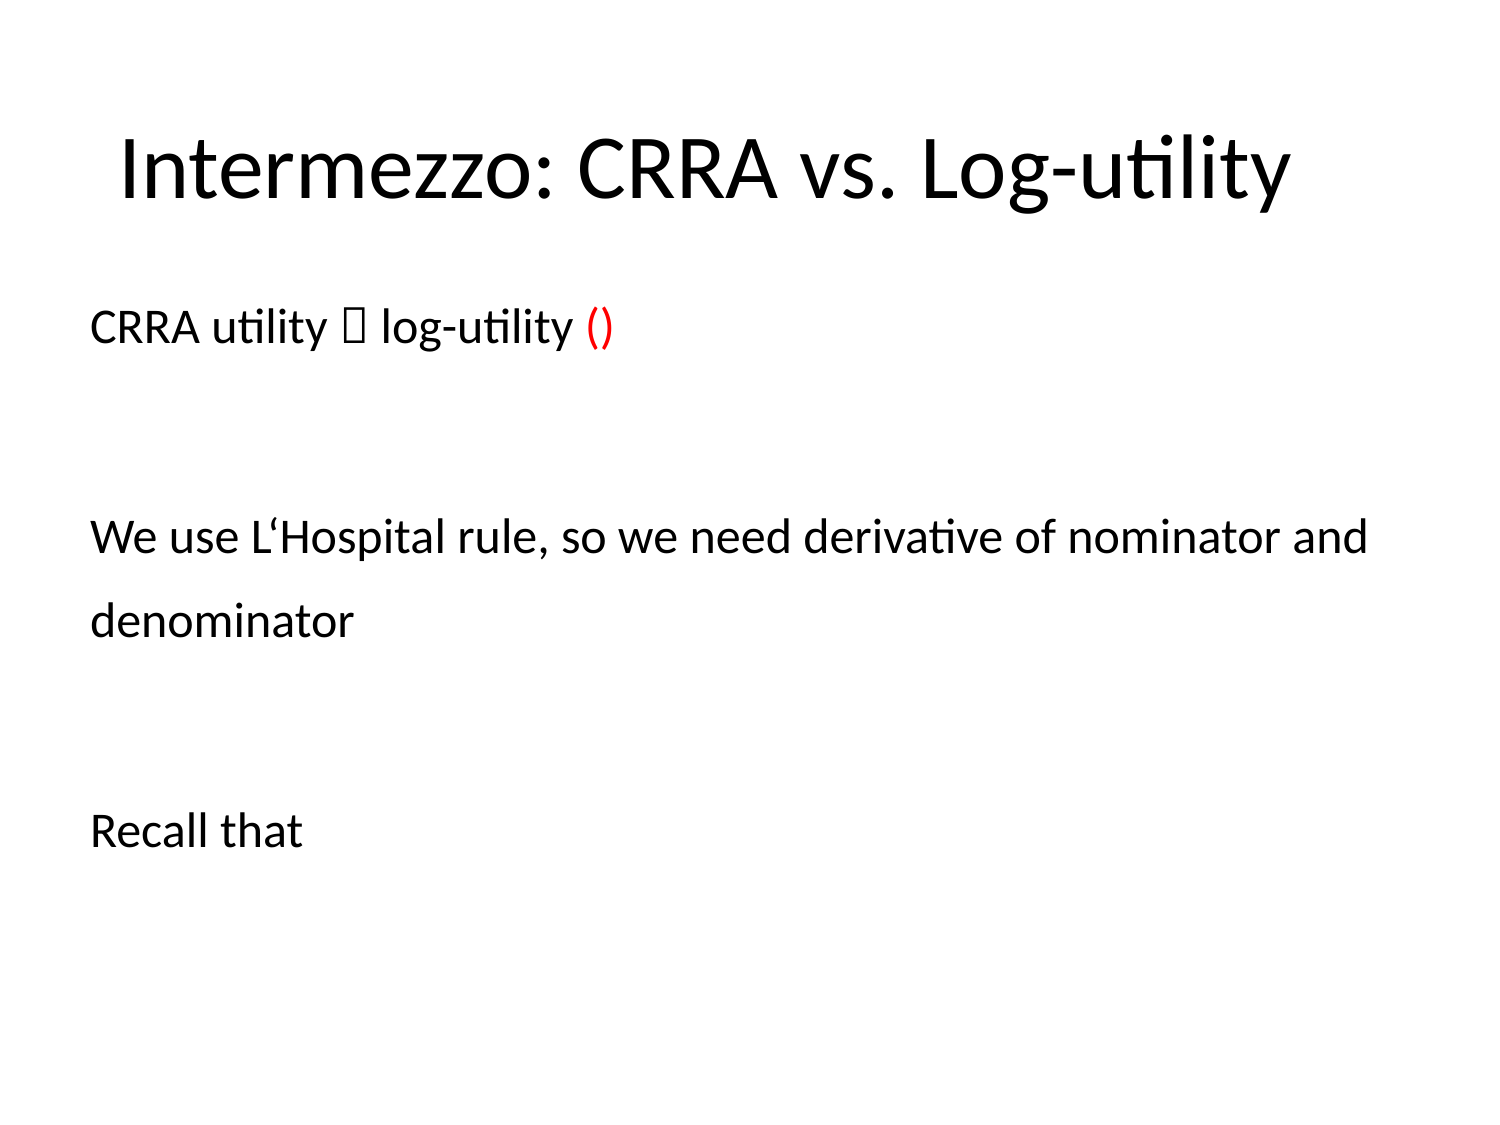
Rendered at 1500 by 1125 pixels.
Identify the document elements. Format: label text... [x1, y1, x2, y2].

title Intermezzo: CRRA vs. Log-utility [103, 59, 1397, 278]
